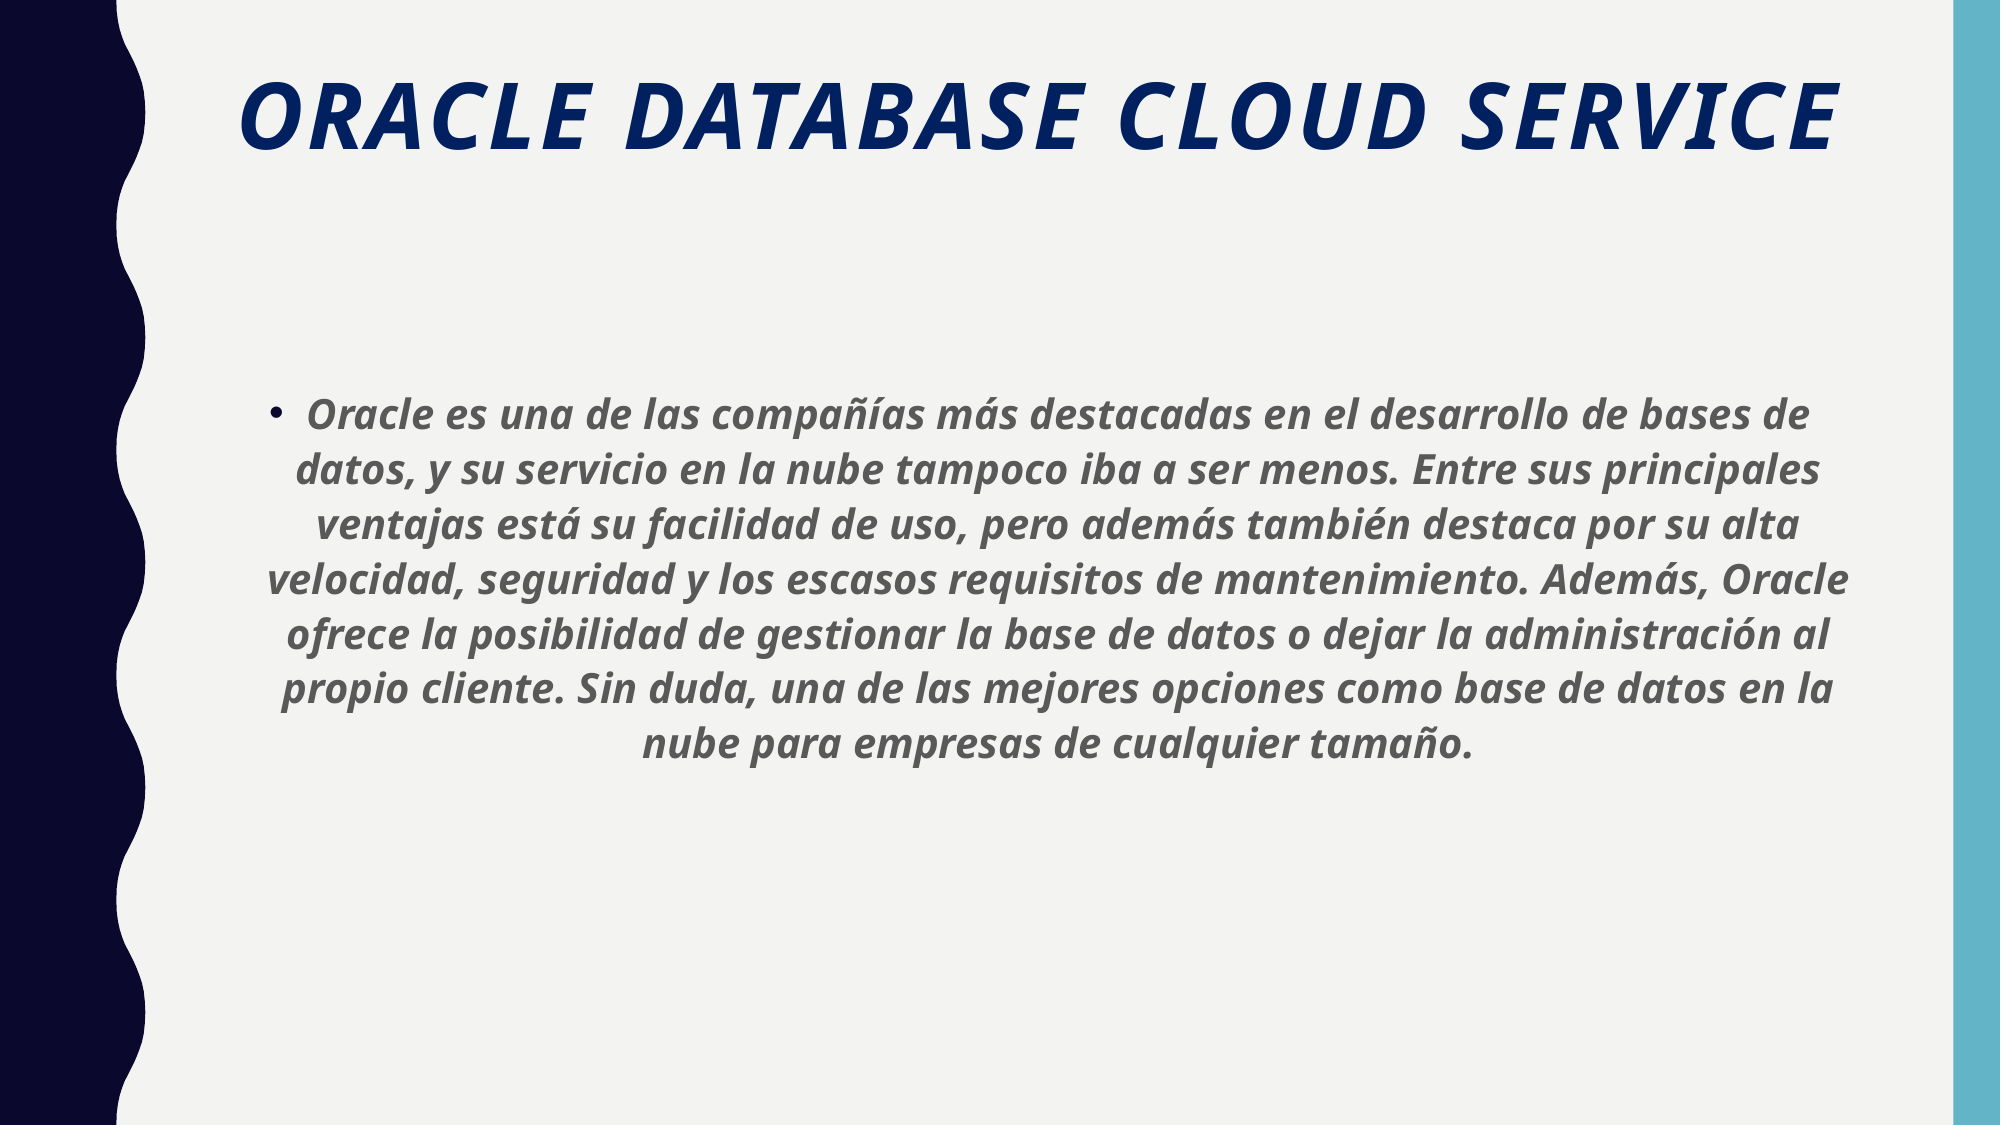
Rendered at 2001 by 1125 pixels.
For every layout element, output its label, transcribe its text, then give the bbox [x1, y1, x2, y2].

title Oracle Database Cloud Service [205, 62, 1875, 308]
list Oracle es una de las compañías más destacadas en el desarrollo de bases de datos, y su servicio en la nube tampoco iba a ser menos. Entre sus principales ventajas está su facilidad de uso, pero además también destaca por su alta velocidad, seguridad y los escasos requisitos de mantenimiento. Además, Oracle ofrece la posibilidad de gestionar la base de datos o dejar la administración al propio cliente. Sin duda, una de las mejores opciones como base de datos en la nube para empresas de cualquier tamaño. [205, 375, 1875, 965]
